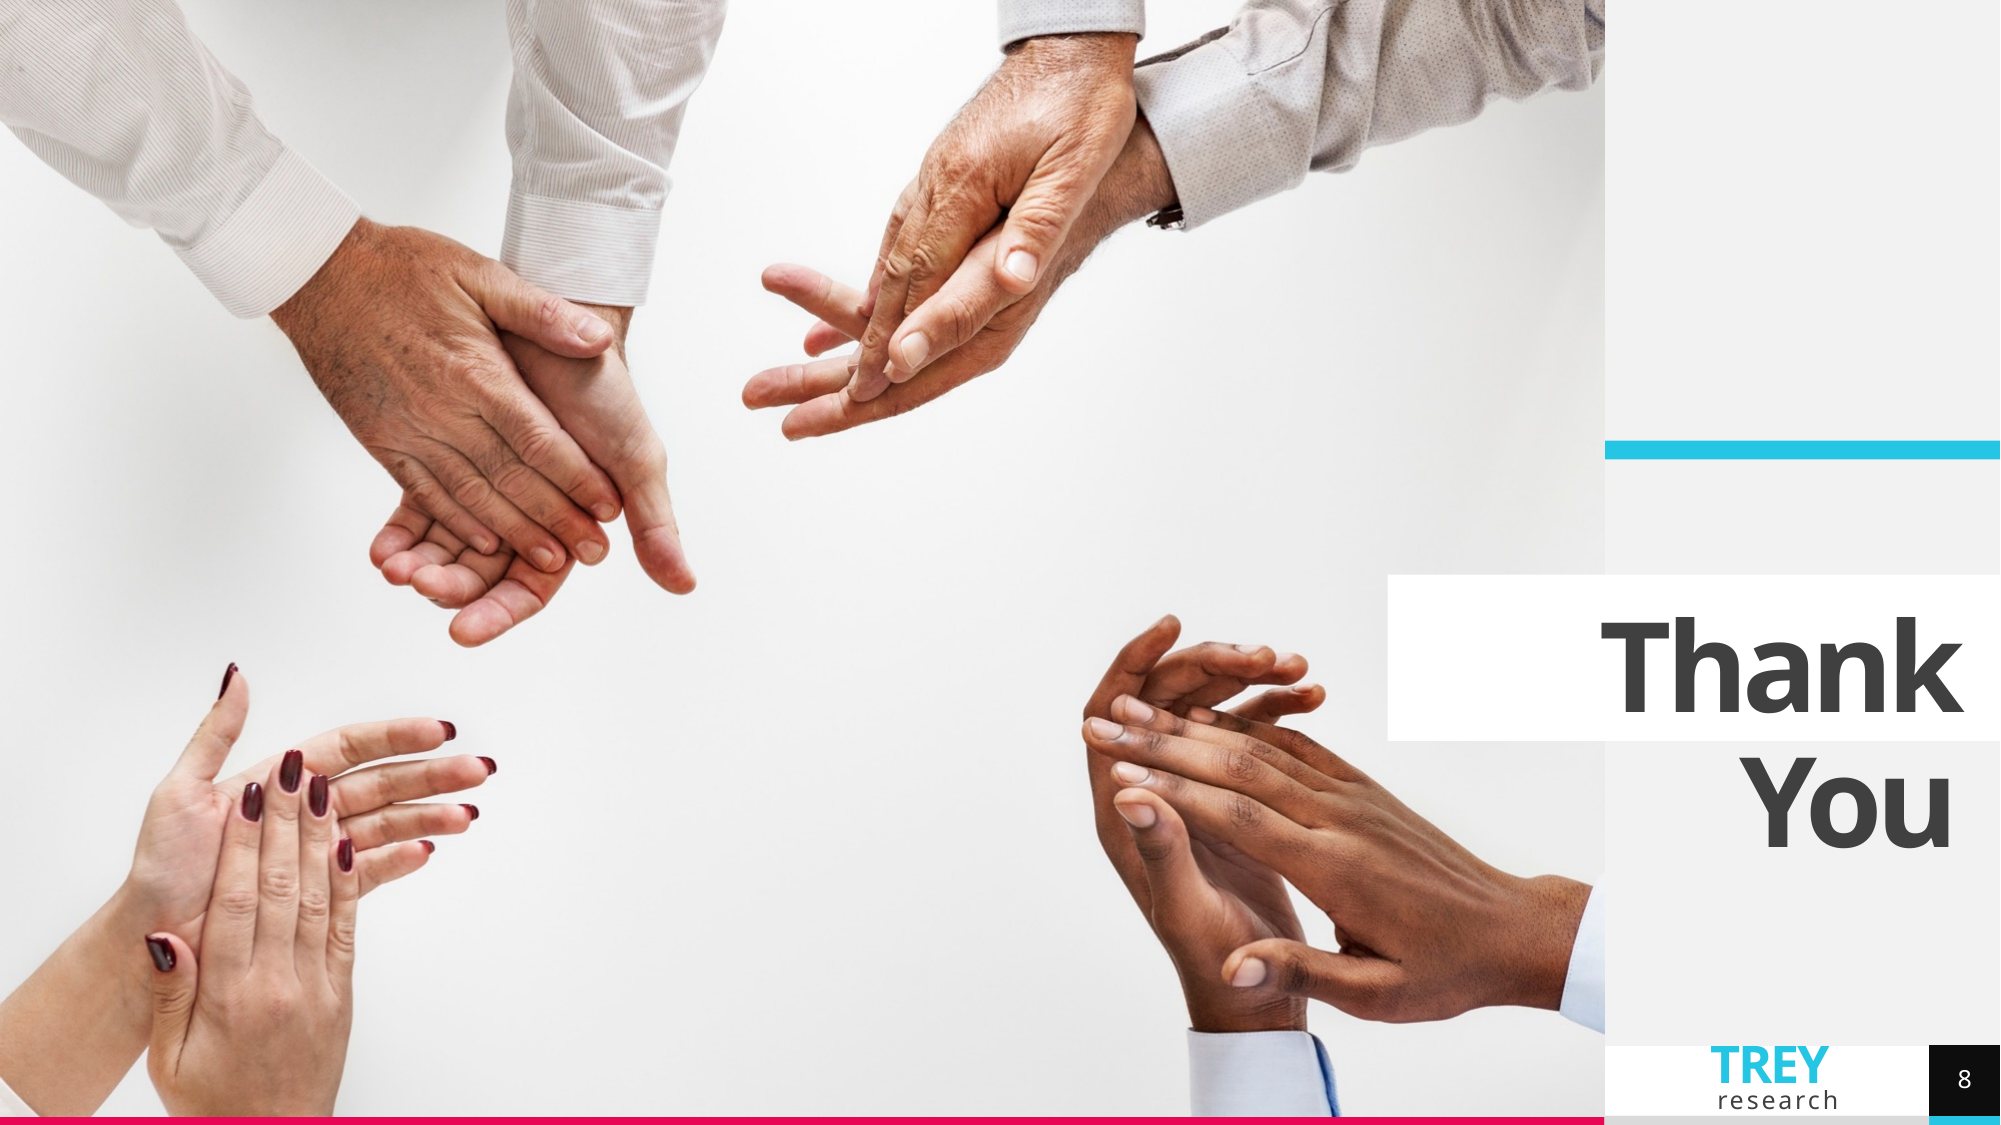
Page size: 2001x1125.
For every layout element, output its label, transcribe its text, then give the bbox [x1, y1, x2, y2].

picture [0, 0, 1605, 1117]
title Thank You [1605, 574, 2000, 741]
slide_number 8 [1929, 1045, 2000, 1116]
